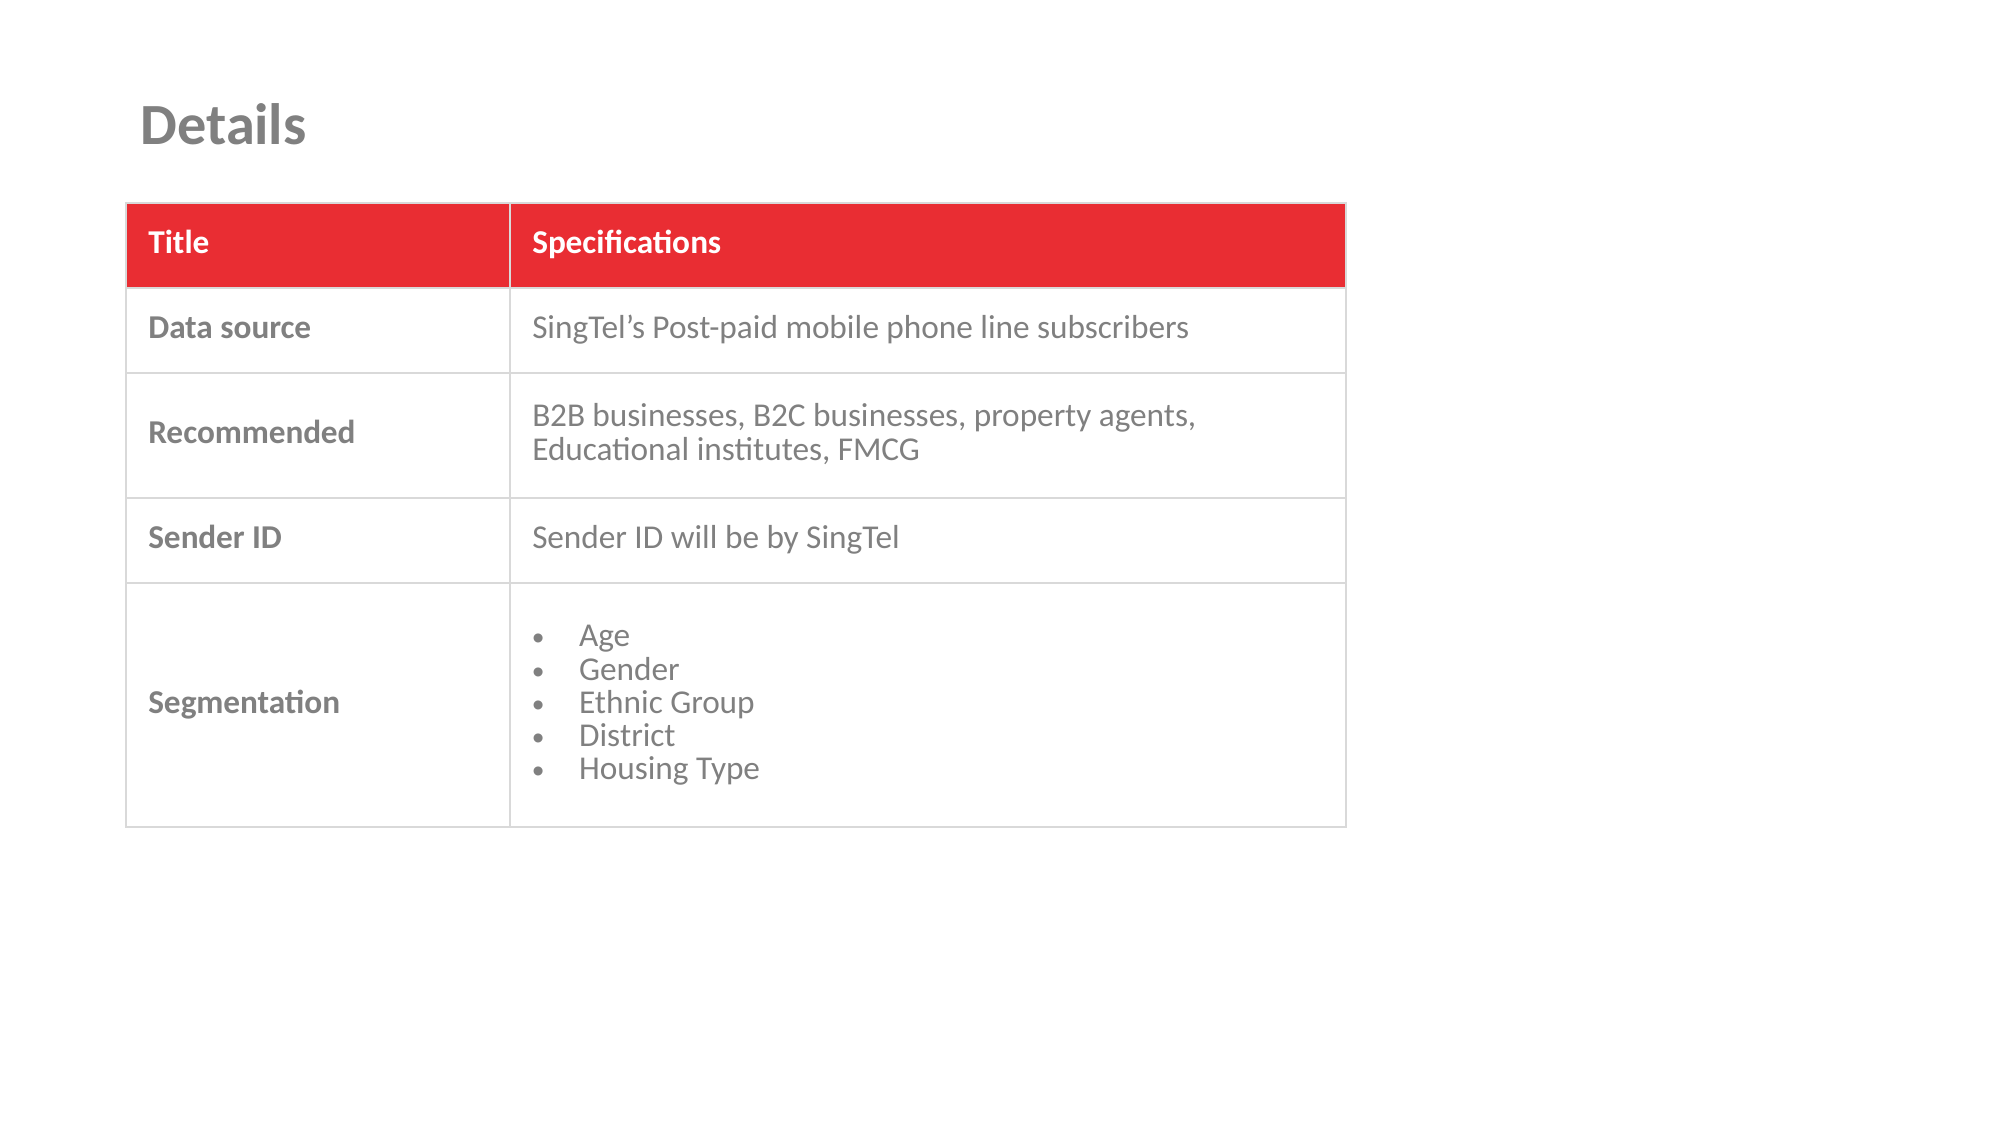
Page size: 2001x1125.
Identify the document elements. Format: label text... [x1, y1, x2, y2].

table_cell Recommended [127, 374, 509, 497]
table_cell Segmentation [127, 584, 509, 826]
table_cell SingTel’s Post-paid mobile phone line subscribers [511, 289, 1345, 372]
table_header Specifications [511, 204, 1345, 287]
table_cell Sender ID will be by SingTel [511, 499, 1345, 582]
table_header Title [127, 204, 509, 287]
table_cell Data source [127, 289, 509, 372]
table_cell Age Gender Ethnic Group District Housing Type [511, 584, 1345, 826]
table_cell B2B businesses, B2C businesses, property agents, Educational institutes, FMCG [511, 374, 1345, 497]
table_cell Sender ID [127, 499, 509, 582]
text_box Details [125, 79, 1792, 165]
